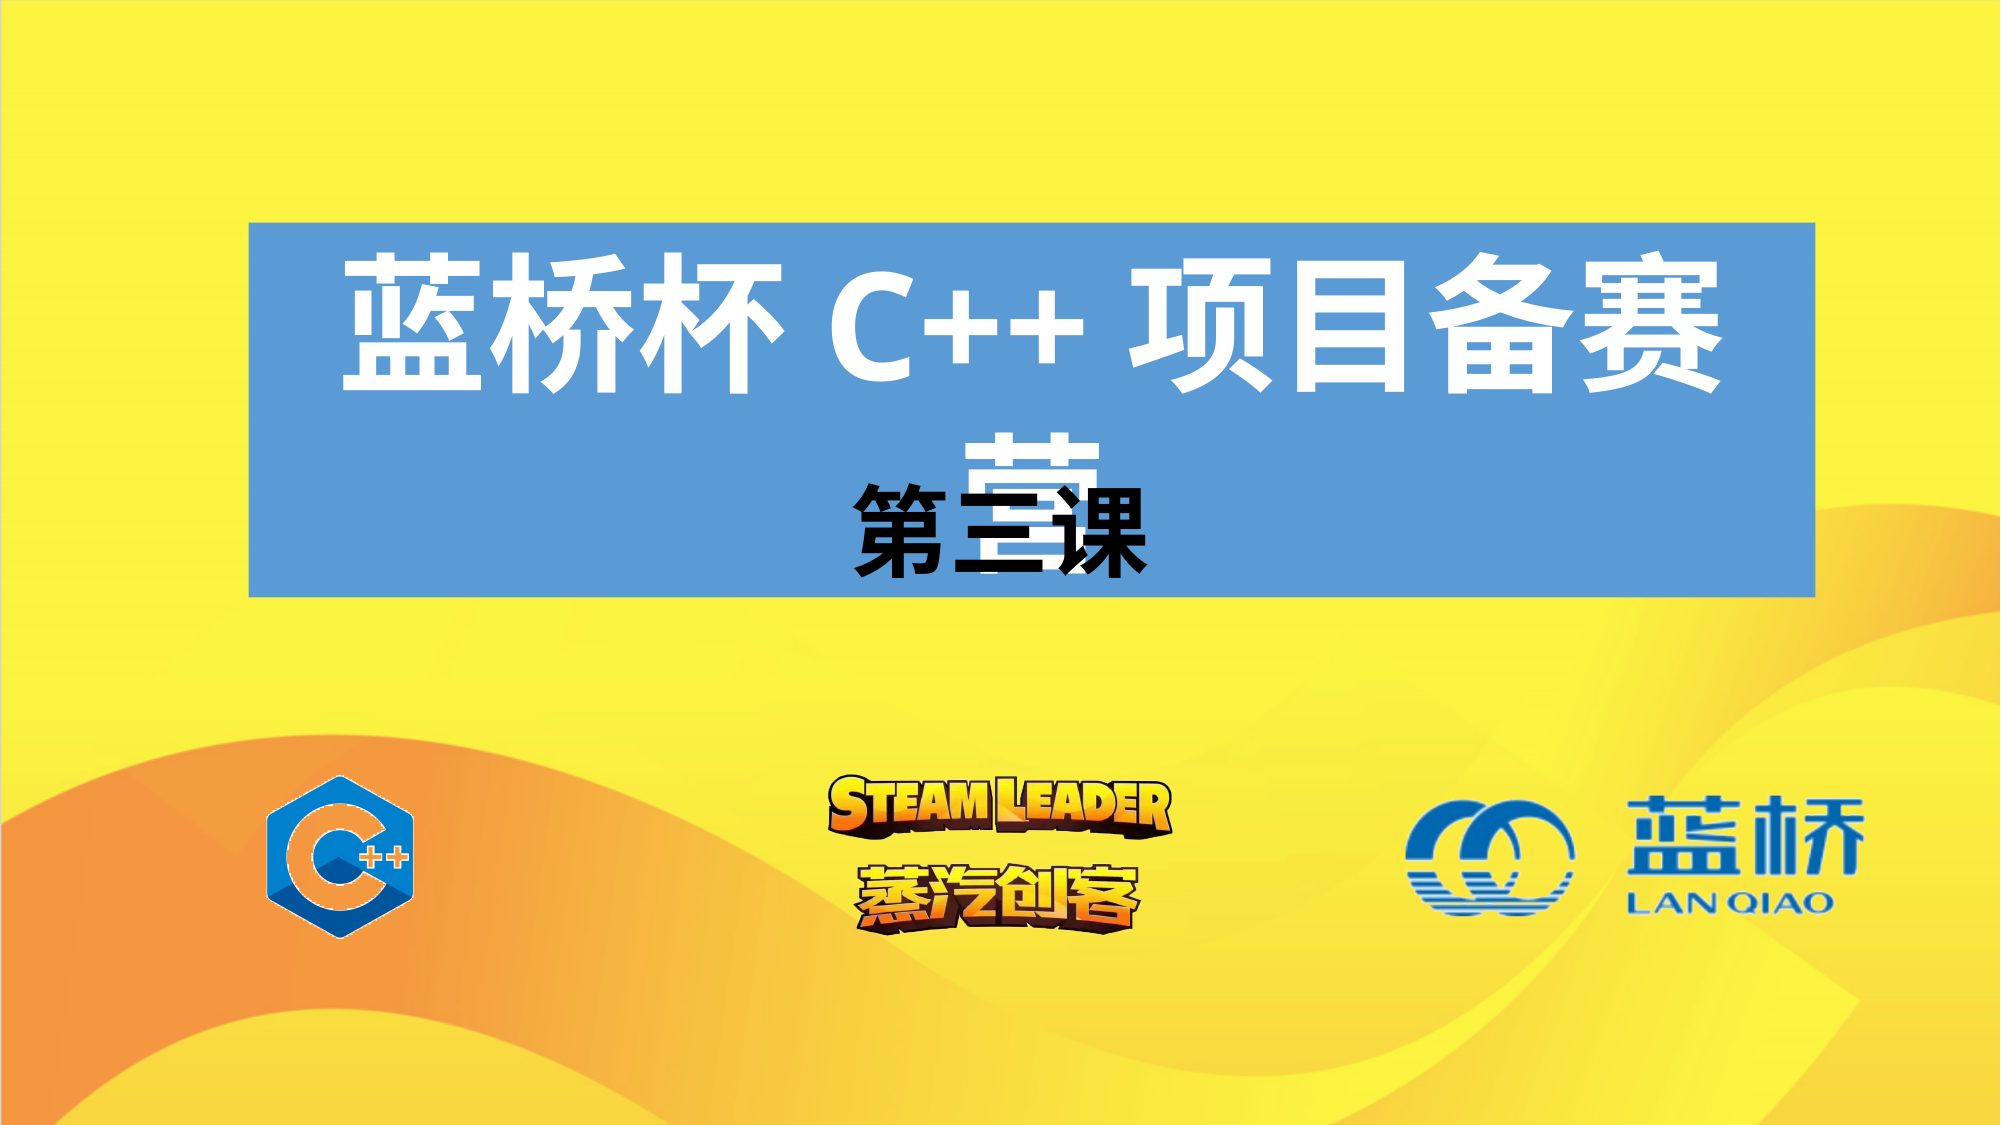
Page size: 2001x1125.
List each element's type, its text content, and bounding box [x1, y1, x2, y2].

text_box 第三课 [326, 461, 1674, 597]
picture [827, 774, 1173, 936]
text_box 蓝桥杯C++项目备赛营 [248, 222, 1816, 598]
picture [248, 765, 432, 949]
picture [1380, 751, 1890, 949]
